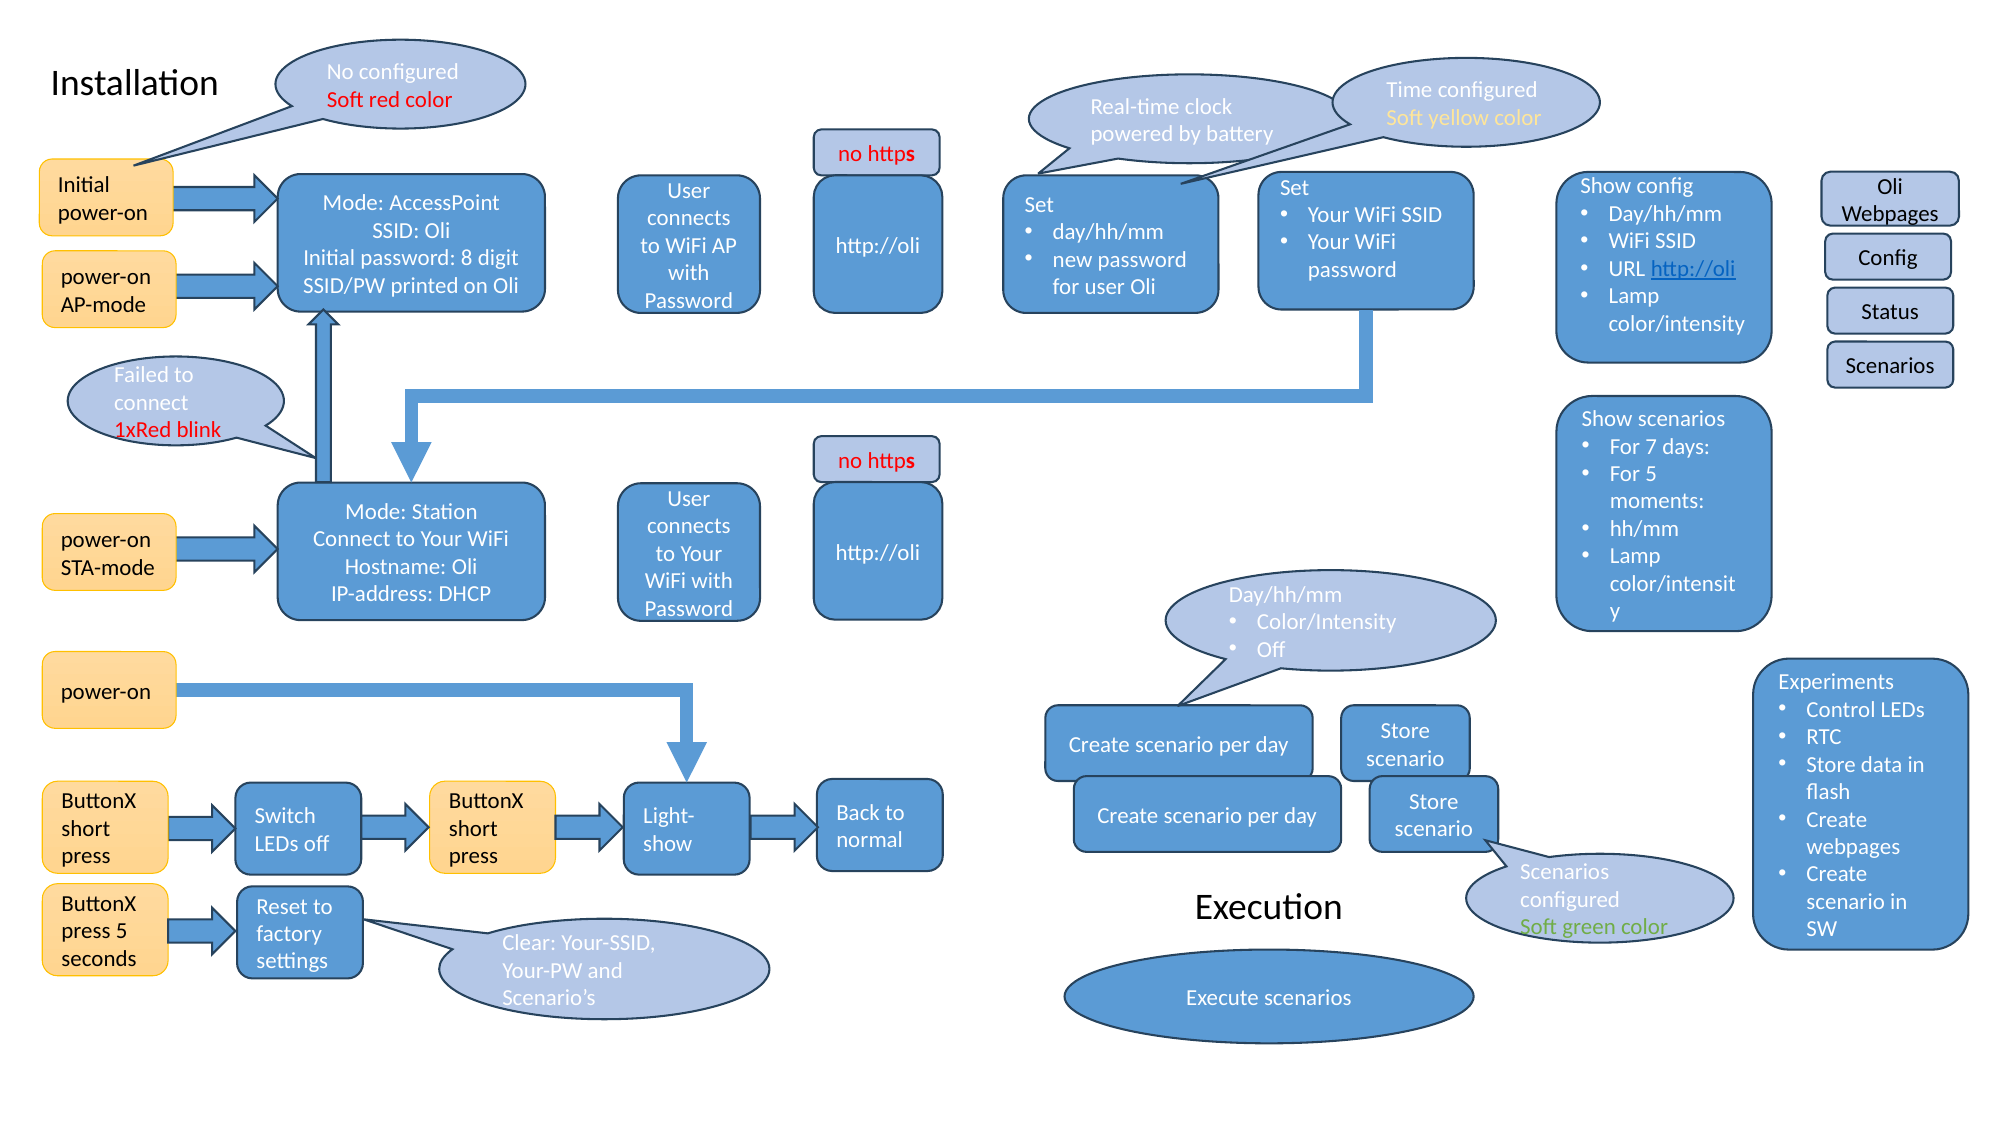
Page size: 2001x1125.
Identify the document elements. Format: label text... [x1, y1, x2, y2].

text_box User connects to WiFi AP with Password [616, 174, 762, 314]
text_box [749, 801, 802, 854]
text_box [360, 801, 431, 854]
text_box [177, 260, 280, 312]
text_box Time configured Soft yellow color [1180, 56, 1601, 185]
text_box power-on [41, 650, 177, 729]
text_box No configured Soft red color [133, 38, 527, 167]
text_box Installation [35, 50, 235, 111]
text_box Initial power-on [38, 158, 174, 237]
text_box ButtonX short press [41, 780, 169, 874]
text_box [802, 0, 976, 874]
text_box power-on AP-mode [41, 250, 177, 329]
text_box Light-show [622, 781, 751, 876]
text_box Reset to factory settings [236, 885, 364, 980]
text_box Scenarios [1826, 340, 1955, 389]
text_box Execute scenarios [1063, 948, 1475, 1045]
text_box Day/hh/mm Color/Intensity Off [1164, 569, 1497, 708]
text_box Set day/hh/mm new password for user Oli [1002, 174, 1220, 314]
text_box Show config Day/hh/mm WiFi SSID URL http://oli Lamp color/intensity [1555, 170, 1773, 364]
text_box Failed to connect 1xRed blink [66, 355, 317, 460]
text_box Set Your WiFi SSID Your WiFi password [1257, 170, 1475, 311]
text_box [174, 172, 280, 225]
text_box User connects to Your WiFi with Password [616, 482, 762, 622]
text_box [167, 905, 237, 957]
text_box Create scenario per day [1044, 704, 1314, 783]
text_box ButtonX press 5 seconds [41, 883, 169, 977]
text_box Clear: Your-SSID, Your-PW and Scenario’s [363, 917, 771, 1021]
text_box [554, 801, 625, 854]
text_box Experiments Control LEDs RTC Store data in flash Create webpages Create scenario in SW [1752, 657, 1970, 951]
text_box Mode: Station Connect to Your WiFi Hostname: Oli IP-address: DHCP [276, 481, 547, 622]
text_box Status [1826, 286, 1955, 335]
text_box Store scenario [1368, 775, 1500, 853]
text_box Switch LEDs off [234, 783, 363, 876]
text_box Config [1824, 232, 1953, 281]
text_box Real-time clock powered by battery [1027, 73, 1346, 175]
text_box [306, 308, 341, 484]
text_box Scenarios configured Soft green color [1465, 838, 1735, 944]
text_box [177, 523, 280, 575]
text_box power-on STA-mode [41, 513, 177, 591]
text_box ButtonX short press [429, 783, 557, 874]
text_box Oli Webpages [1820, 170, 1961, 227]
text_box [169, 802, 237, 855]
text_box Show scenarios For 7 days: For 5 moments: hh/mm Lamp color/intensity [1555, 394, 1773, 633]
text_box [176, 690, 687, 783]
text_box Store scenario [1340, 704, 1471, 783]
text_box Create scenario per day [1072, 775, 1343, 853]
text_box Execution [1180, 874, 1359, 935]
text_box Mode: AccessPoint SSID: Oli Initial password: 8 digit SSID/PW printed on Oli [276, 173, 547, 313]
